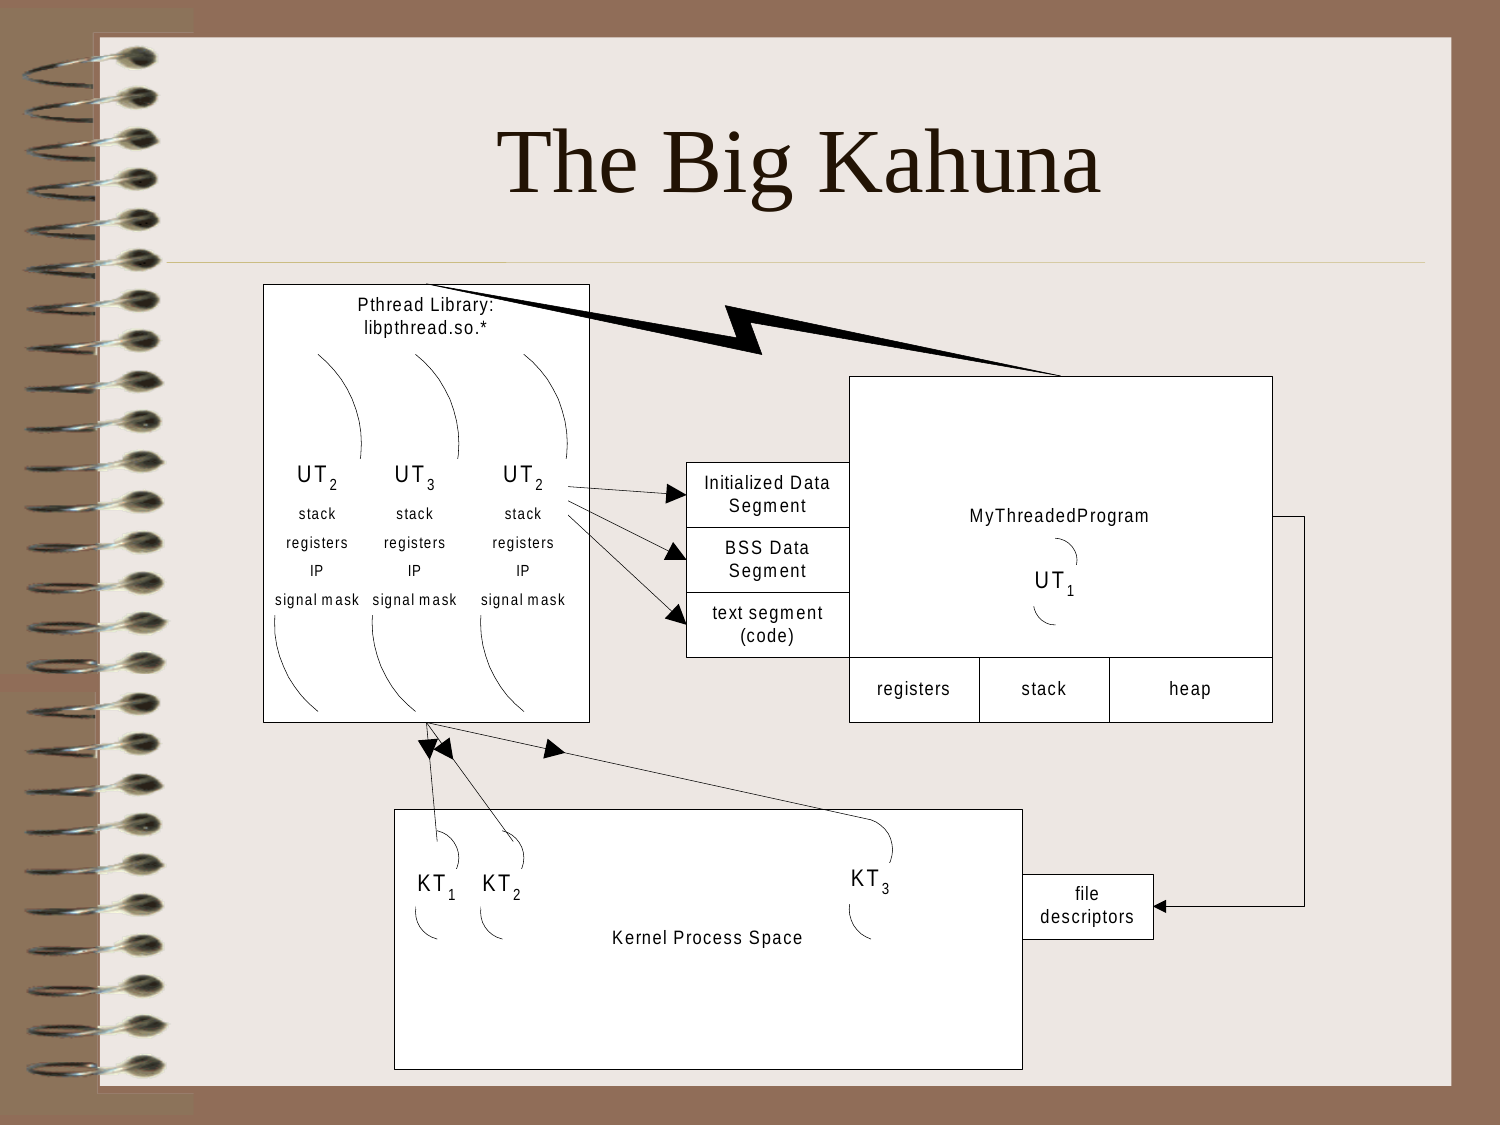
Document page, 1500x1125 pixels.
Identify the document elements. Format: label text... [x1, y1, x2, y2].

title The Big Kahuna [174, 62, 1426, 251]
picture [0, 692, 194, 1115]
picture [262, 262, 1351, 1073]
picture [0, 8, 194, 674]
